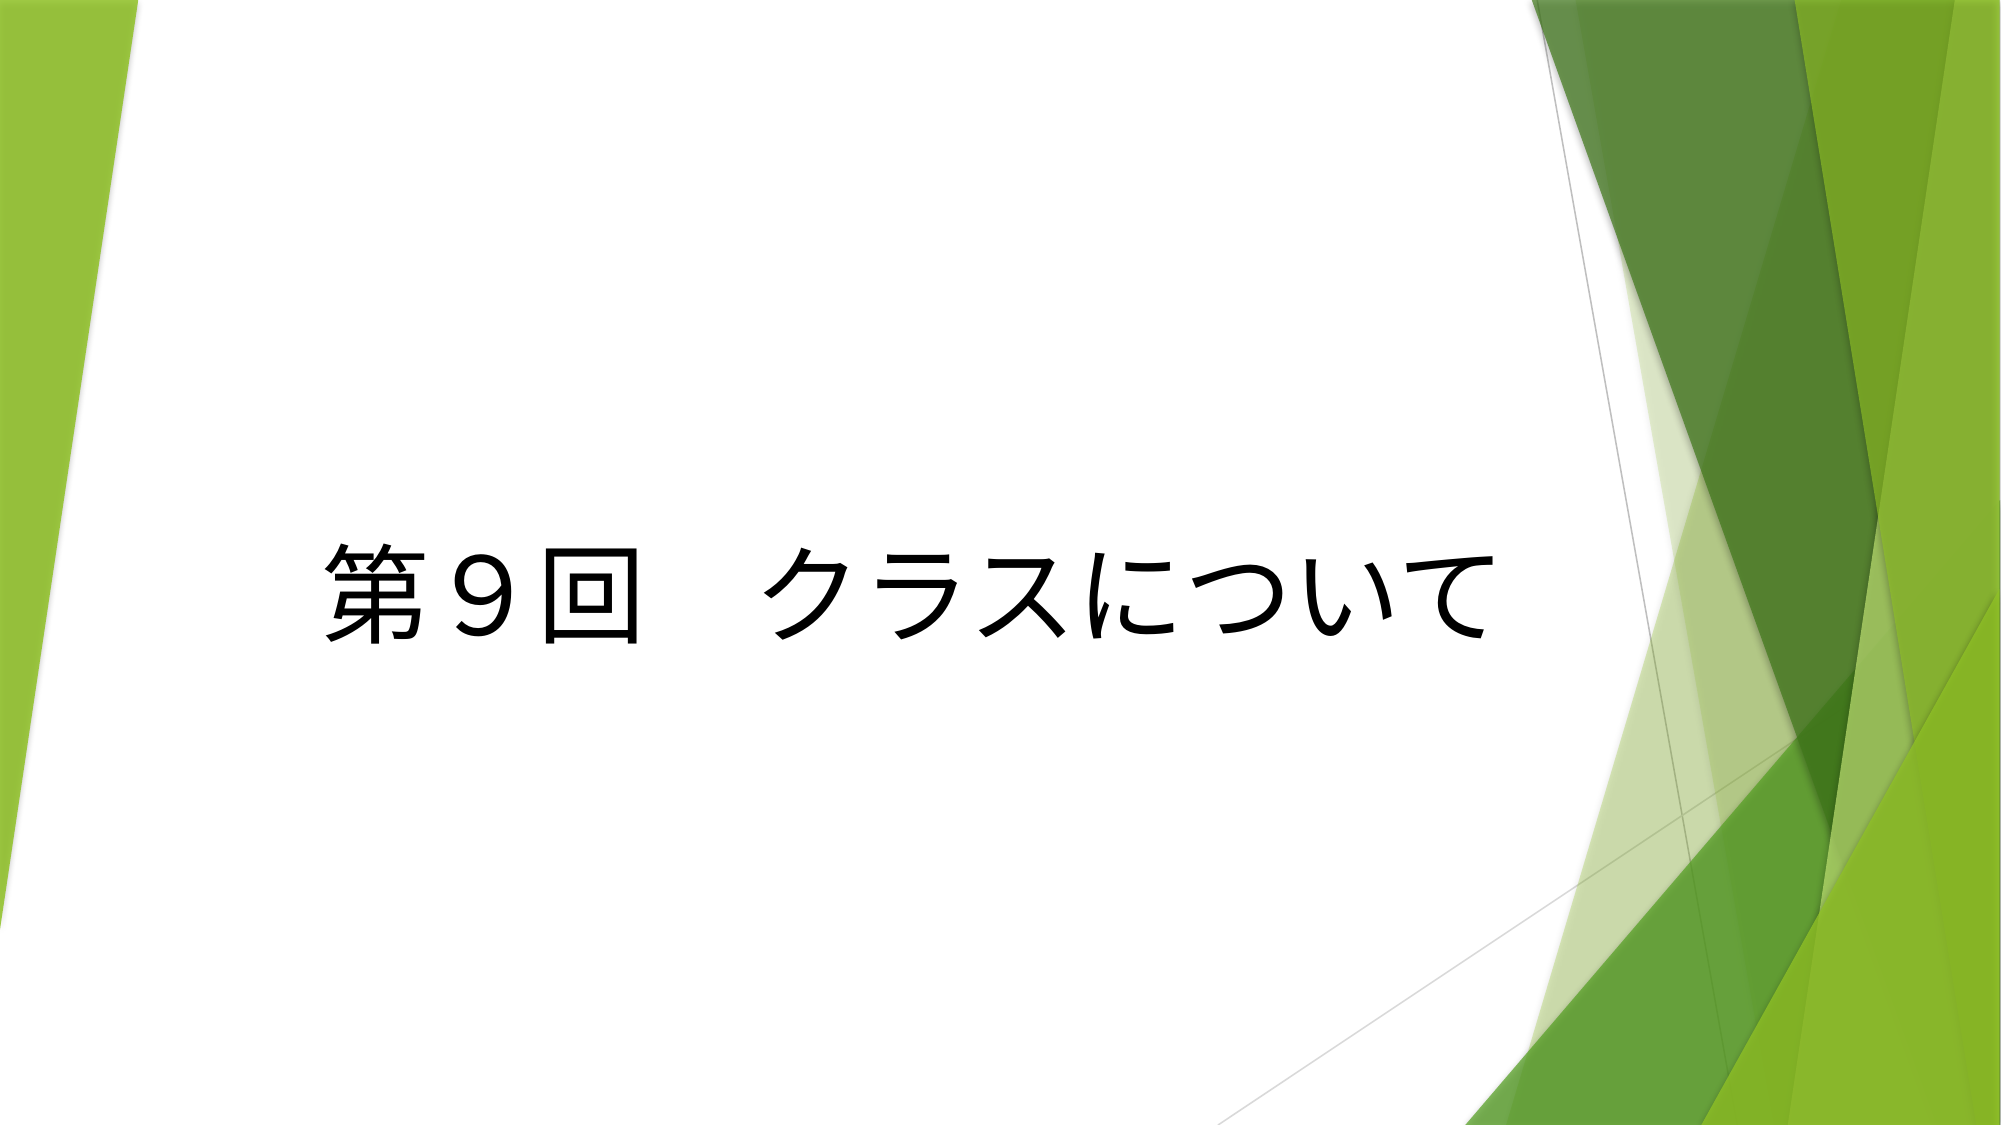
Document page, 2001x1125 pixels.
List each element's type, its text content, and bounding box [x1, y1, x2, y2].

title 第９回 クラスについて [247, 394, 1522, 665]
